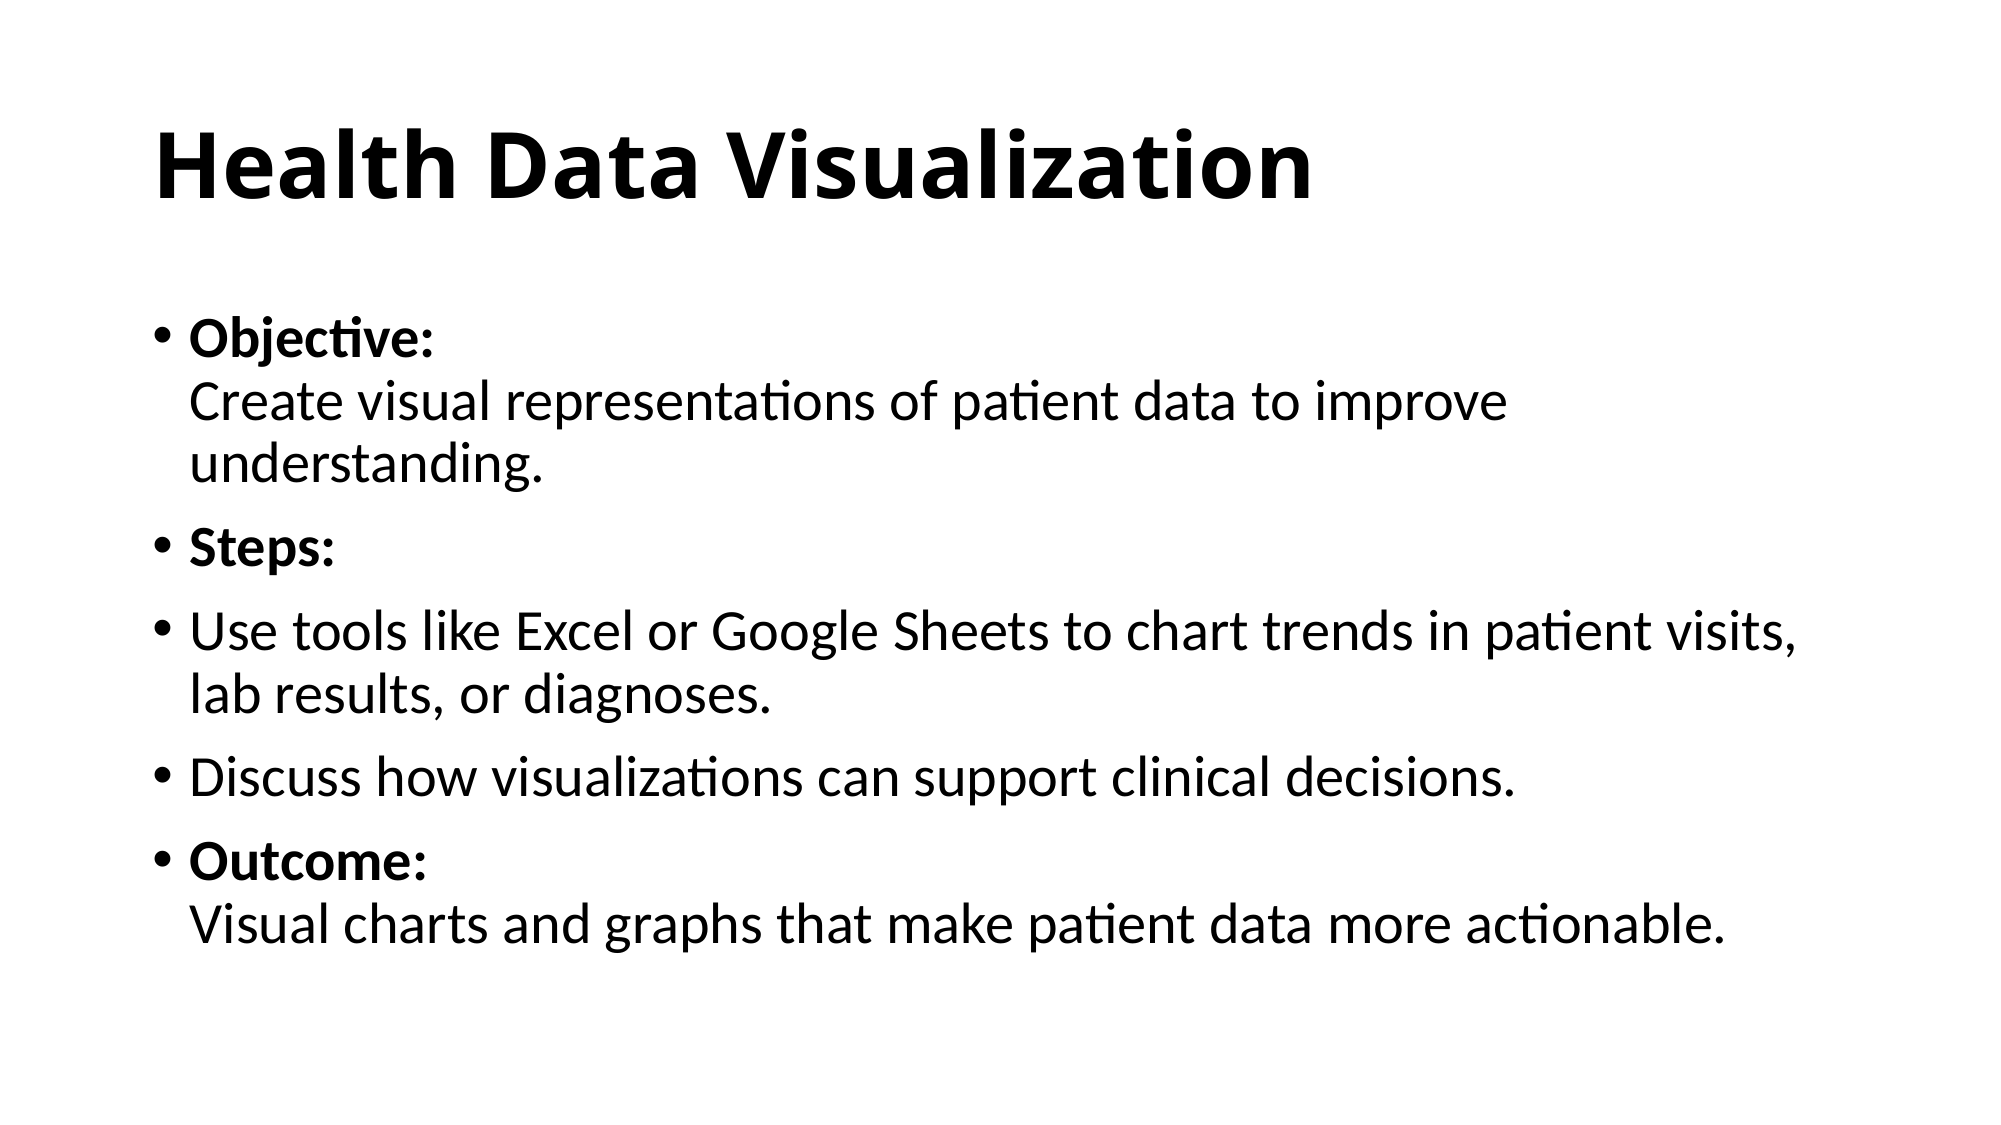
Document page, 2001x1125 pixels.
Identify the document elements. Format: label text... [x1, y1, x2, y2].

list Objective: Create visual representations of patient data to improve understanding. Steps: Use tools like Excel or Google Sheets to chart trends in patient visits, lab results, or diagnoses. Discuss how visualizations can support clinical decisions. Outcome: Visual charts and graphs that make patient data more actionable. [137, 299, 1863, 1014]
title Health Data Visualization [137, 59, 1863, 278]
